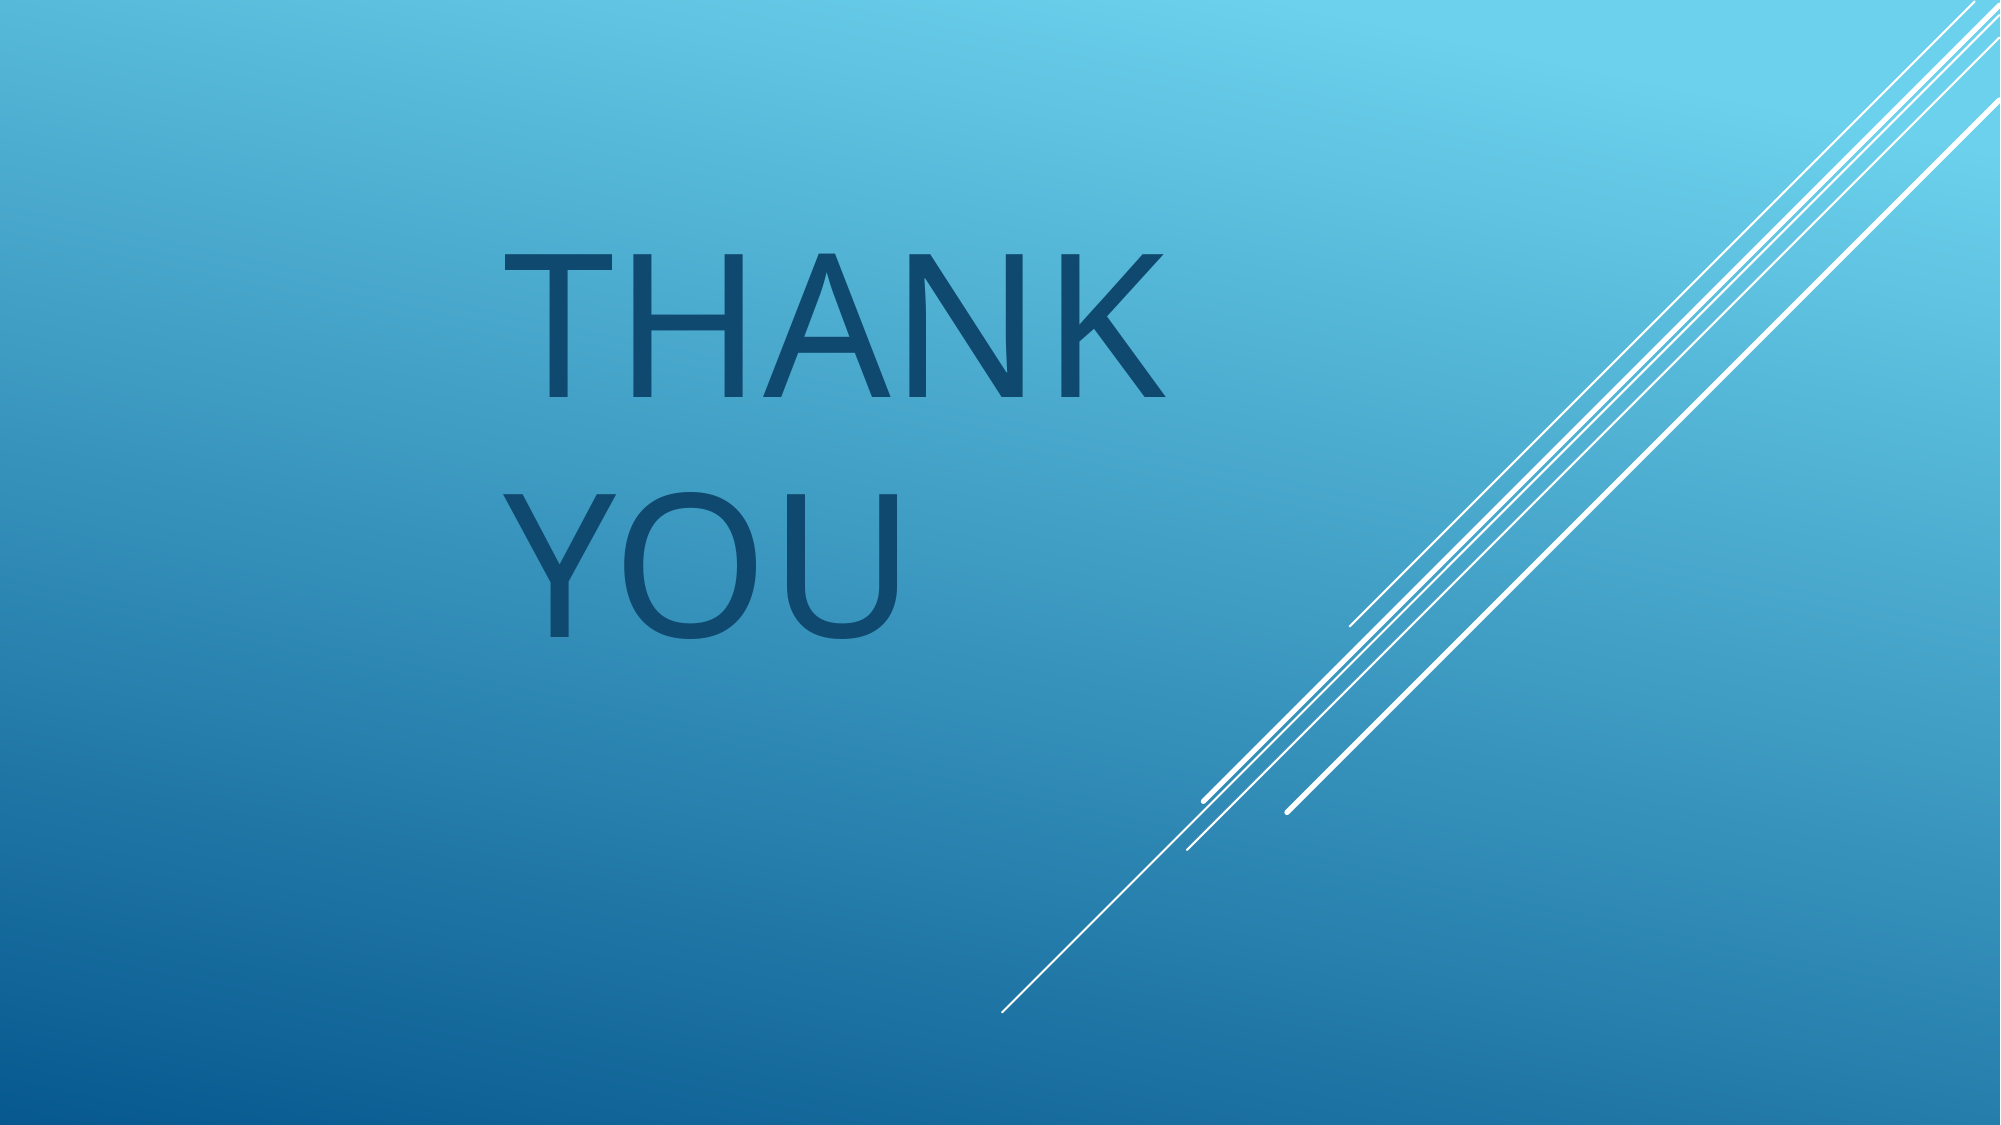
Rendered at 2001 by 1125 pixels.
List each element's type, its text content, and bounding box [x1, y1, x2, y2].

subtitle THANK YOU [488, 189, 1539, 858]
